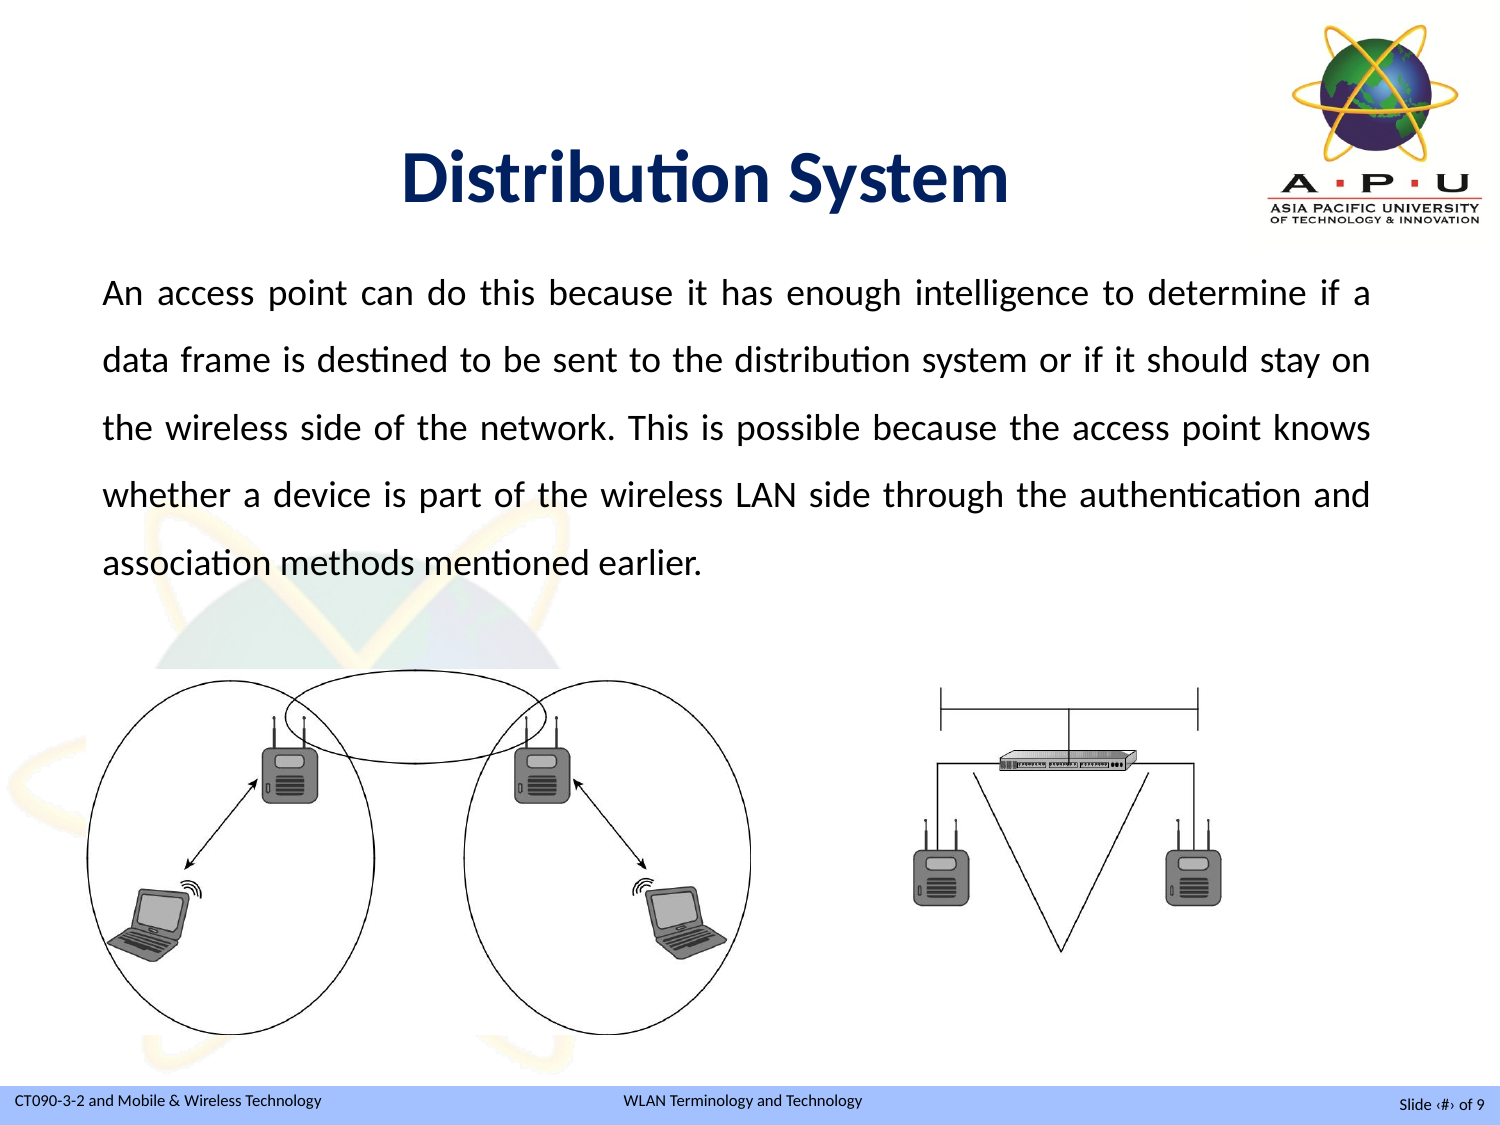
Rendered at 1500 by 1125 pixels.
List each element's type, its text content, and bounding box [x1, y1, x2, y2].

text_box An access point can do this because it has enough intelligence to determine if a data frame is destined to be sent to the distribution system or if it should stay on the wireless side of the network. This is possible because the access point knows whether a device is part of the wireless LAN side through the authentication and association methods mentioned earlier. [87, 238, 1388, 590]
picture [1251, 0, 1500, 249]
picture [86, 669, 752, 1035]
picture [911, 687, 1224, 955]
footer Slide ‹#› of 9 [1024, 1086, 1500, 1125]
text_box Distribution System [24, 107, 1388, 238]
